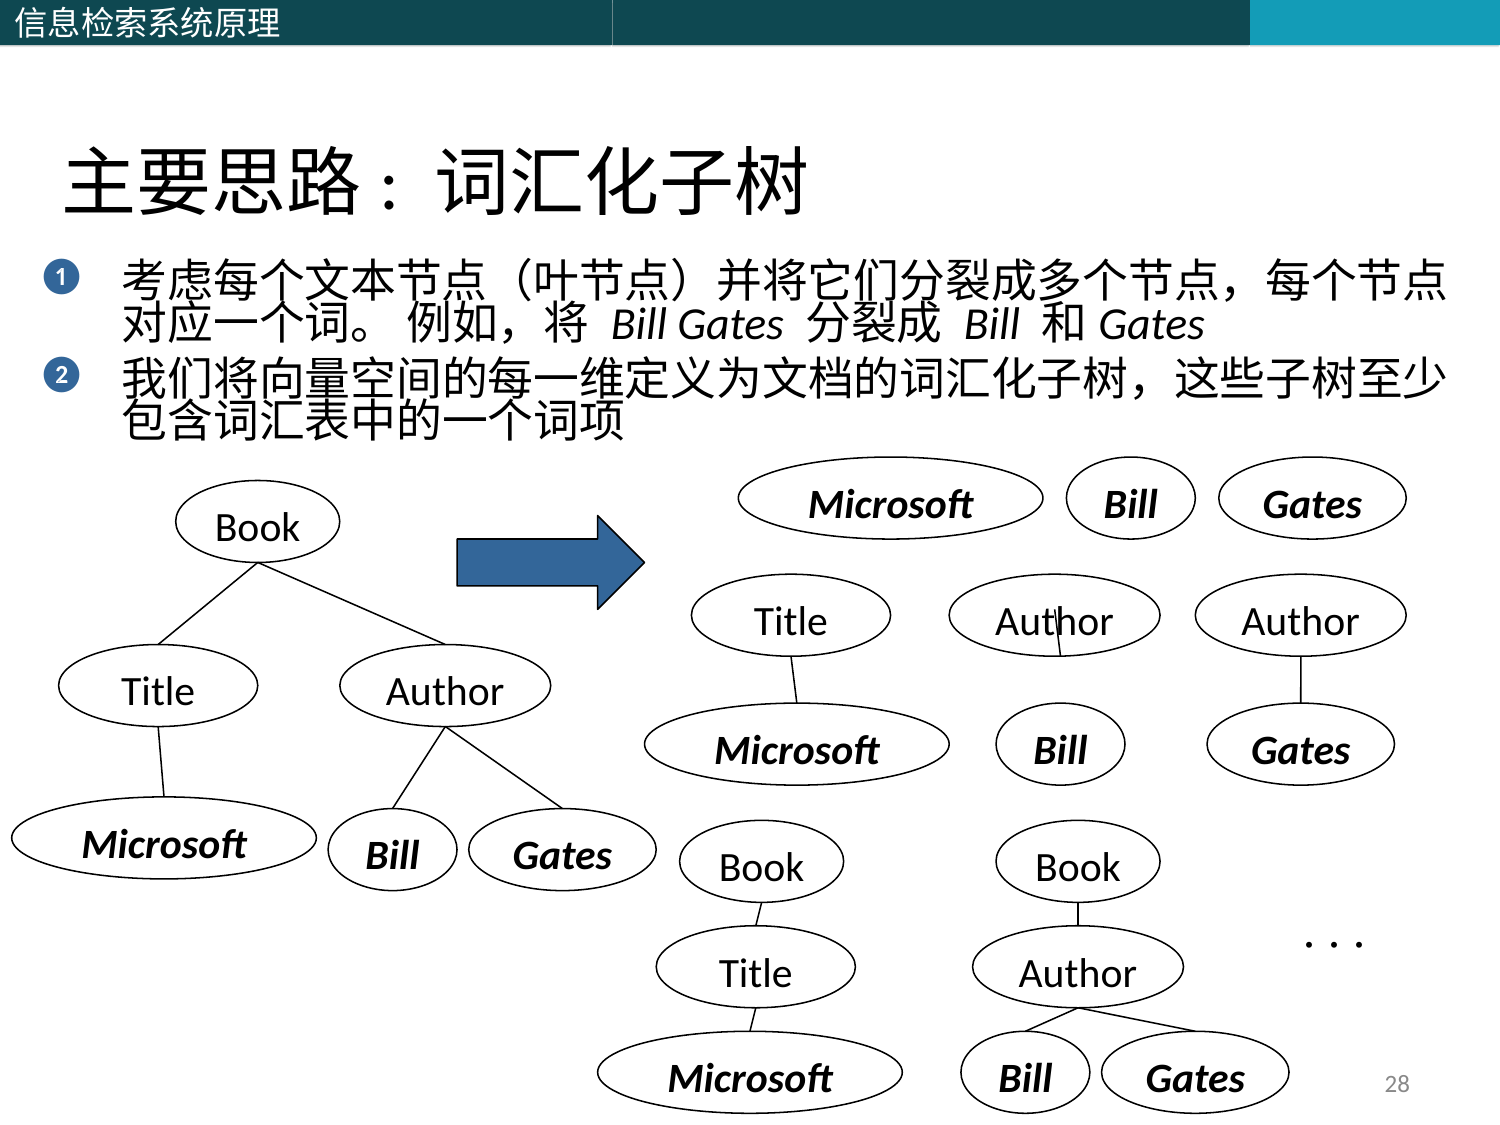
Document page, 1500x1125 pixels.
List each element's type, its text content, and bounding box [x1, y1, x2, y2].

text_box Gates [1218, 457, 1407, 540]
text_box Gates [1104, 1048, 1119, 1062]
text_box Gates [1133, 1103, 1258, 1114]
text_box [310, 509, 393, 698]
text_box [462, 708, 546, 827]
text_box . . . [1288, 890, 1393, 966]
slide_number 28 [1074, 1062, 1425, 1103]
text_box Bill [996, 703, 1126, 786]
text_box Gates [1207, 703, 1395, 786]
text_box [1124, 960, 1149, 1079]
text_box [125, 758, 197, 765]
text_box 考虑每个文本节点（叶节点）并将它们分裂成多个节点，每个节点对应一个词。 例如，将 Bill Gates 分裂成 Bill 和Gates 我们将向量空间的每一维定义为文档的词汇化子树，这些子树至少包含词汇表中的一个词项 [22, 257, 1500, 1125]
text_box Title [58, 644, 258, 727]
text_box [770, 676, 818, 683]
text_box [746, 910, 771, 918]
text_box Bill [960, 1031, 1088, 1114]
text_box [457, 515, 645, 610]
text_box Microsoft [738, 457, 1043, 540]
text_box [1033, 629, 1082, 636]
text_box Book [175, 480, 336, 563]
text_box 主要思路: 词汇化子树 [46, 2, 1454, 233]
text_box Gates [468, 808, 657, 891]
text_box Book [679, 820, 844, 903]
text_box Gates [1152, 1031, 1287, 1062]
text_box Book [996, 820, 1161, 903]
text_box Bill [1066, 457, 1196, 540]
text_box Author [949, 574, 1161, 657]
text_box Author [1195, 574, 1407, 657]
text_box Title [691, 574, 891, 657]
text_box Author [972, 925, 1184, 1008]
text_box Microsoft [597, 1031, 903, 1114]
text_box Microsoft [644, 703, 950, 786]
text_box Microsoft [11, 796, 317, 879]
text_box Title [656, 925, 856, 1008]
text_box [166, 553, 250, 654]
text_box Author [355, 644, 551, 727]
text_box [1039, 992, 1064, 1047]
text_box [740, 1016, 765, 1023]
text_box Bill [328, 808, 458, 891]
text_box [377, 740, 457, 795]
